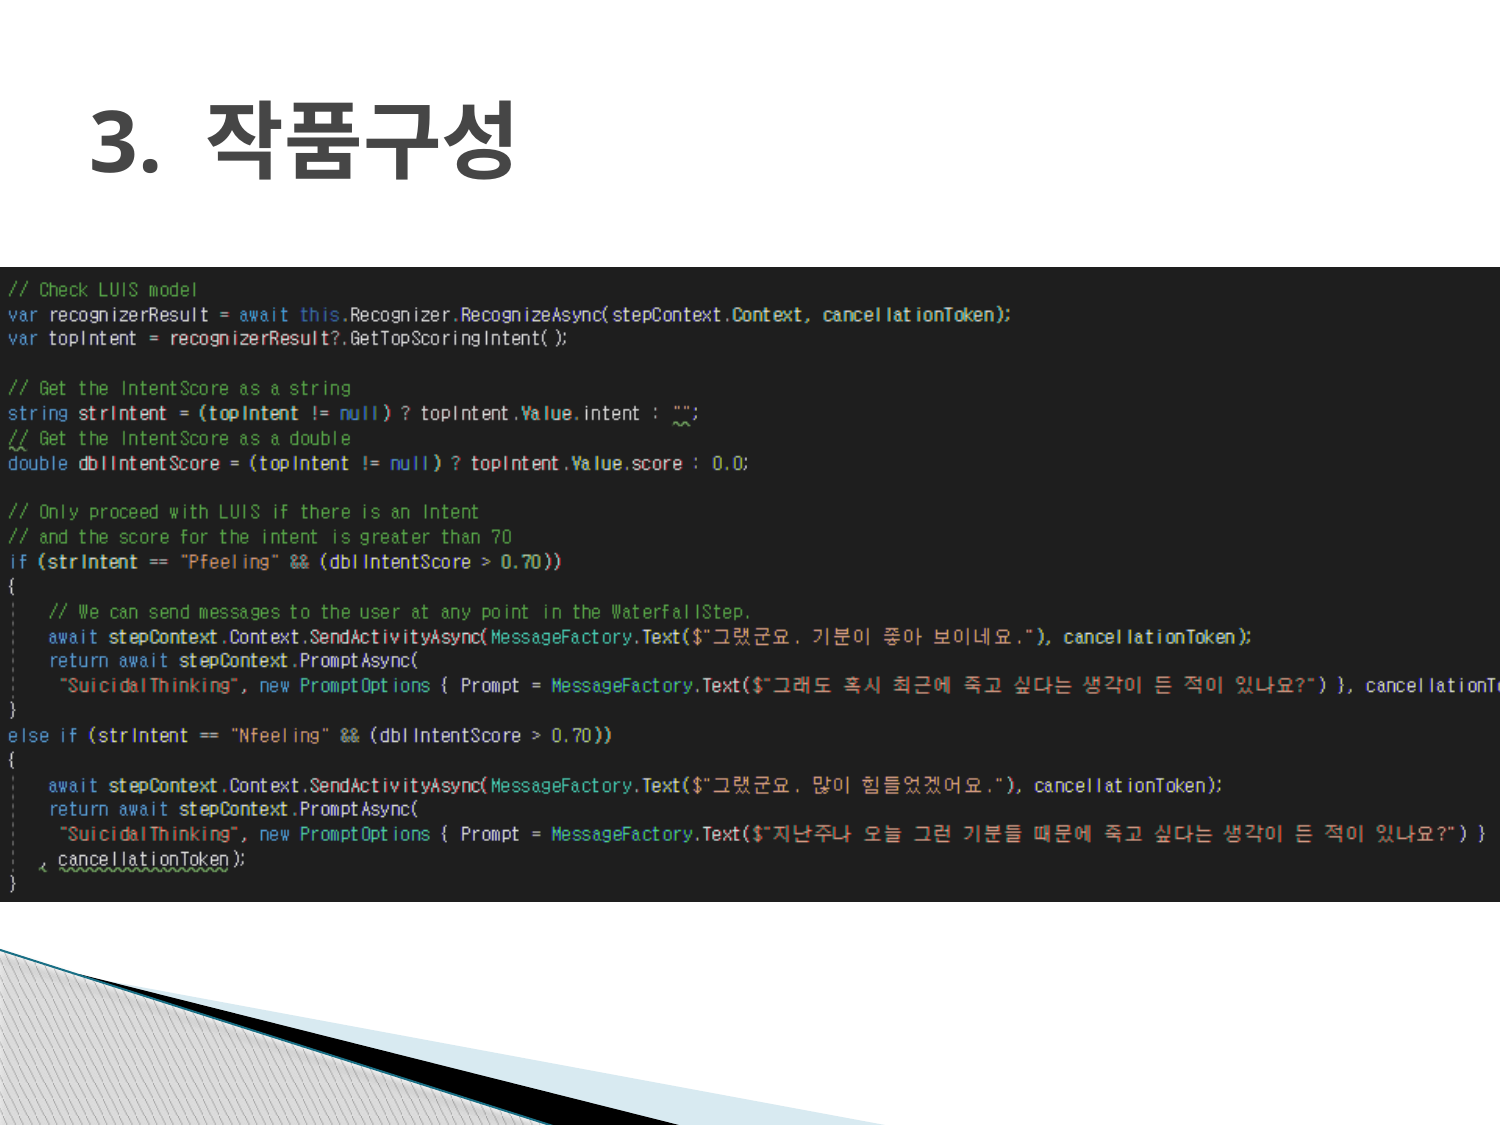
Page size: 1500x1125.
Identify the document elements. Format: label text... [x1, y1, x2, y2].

picture [0, 266, 1500, 902]
title 3. 작품구성 [75, 45, 1425, 233]
